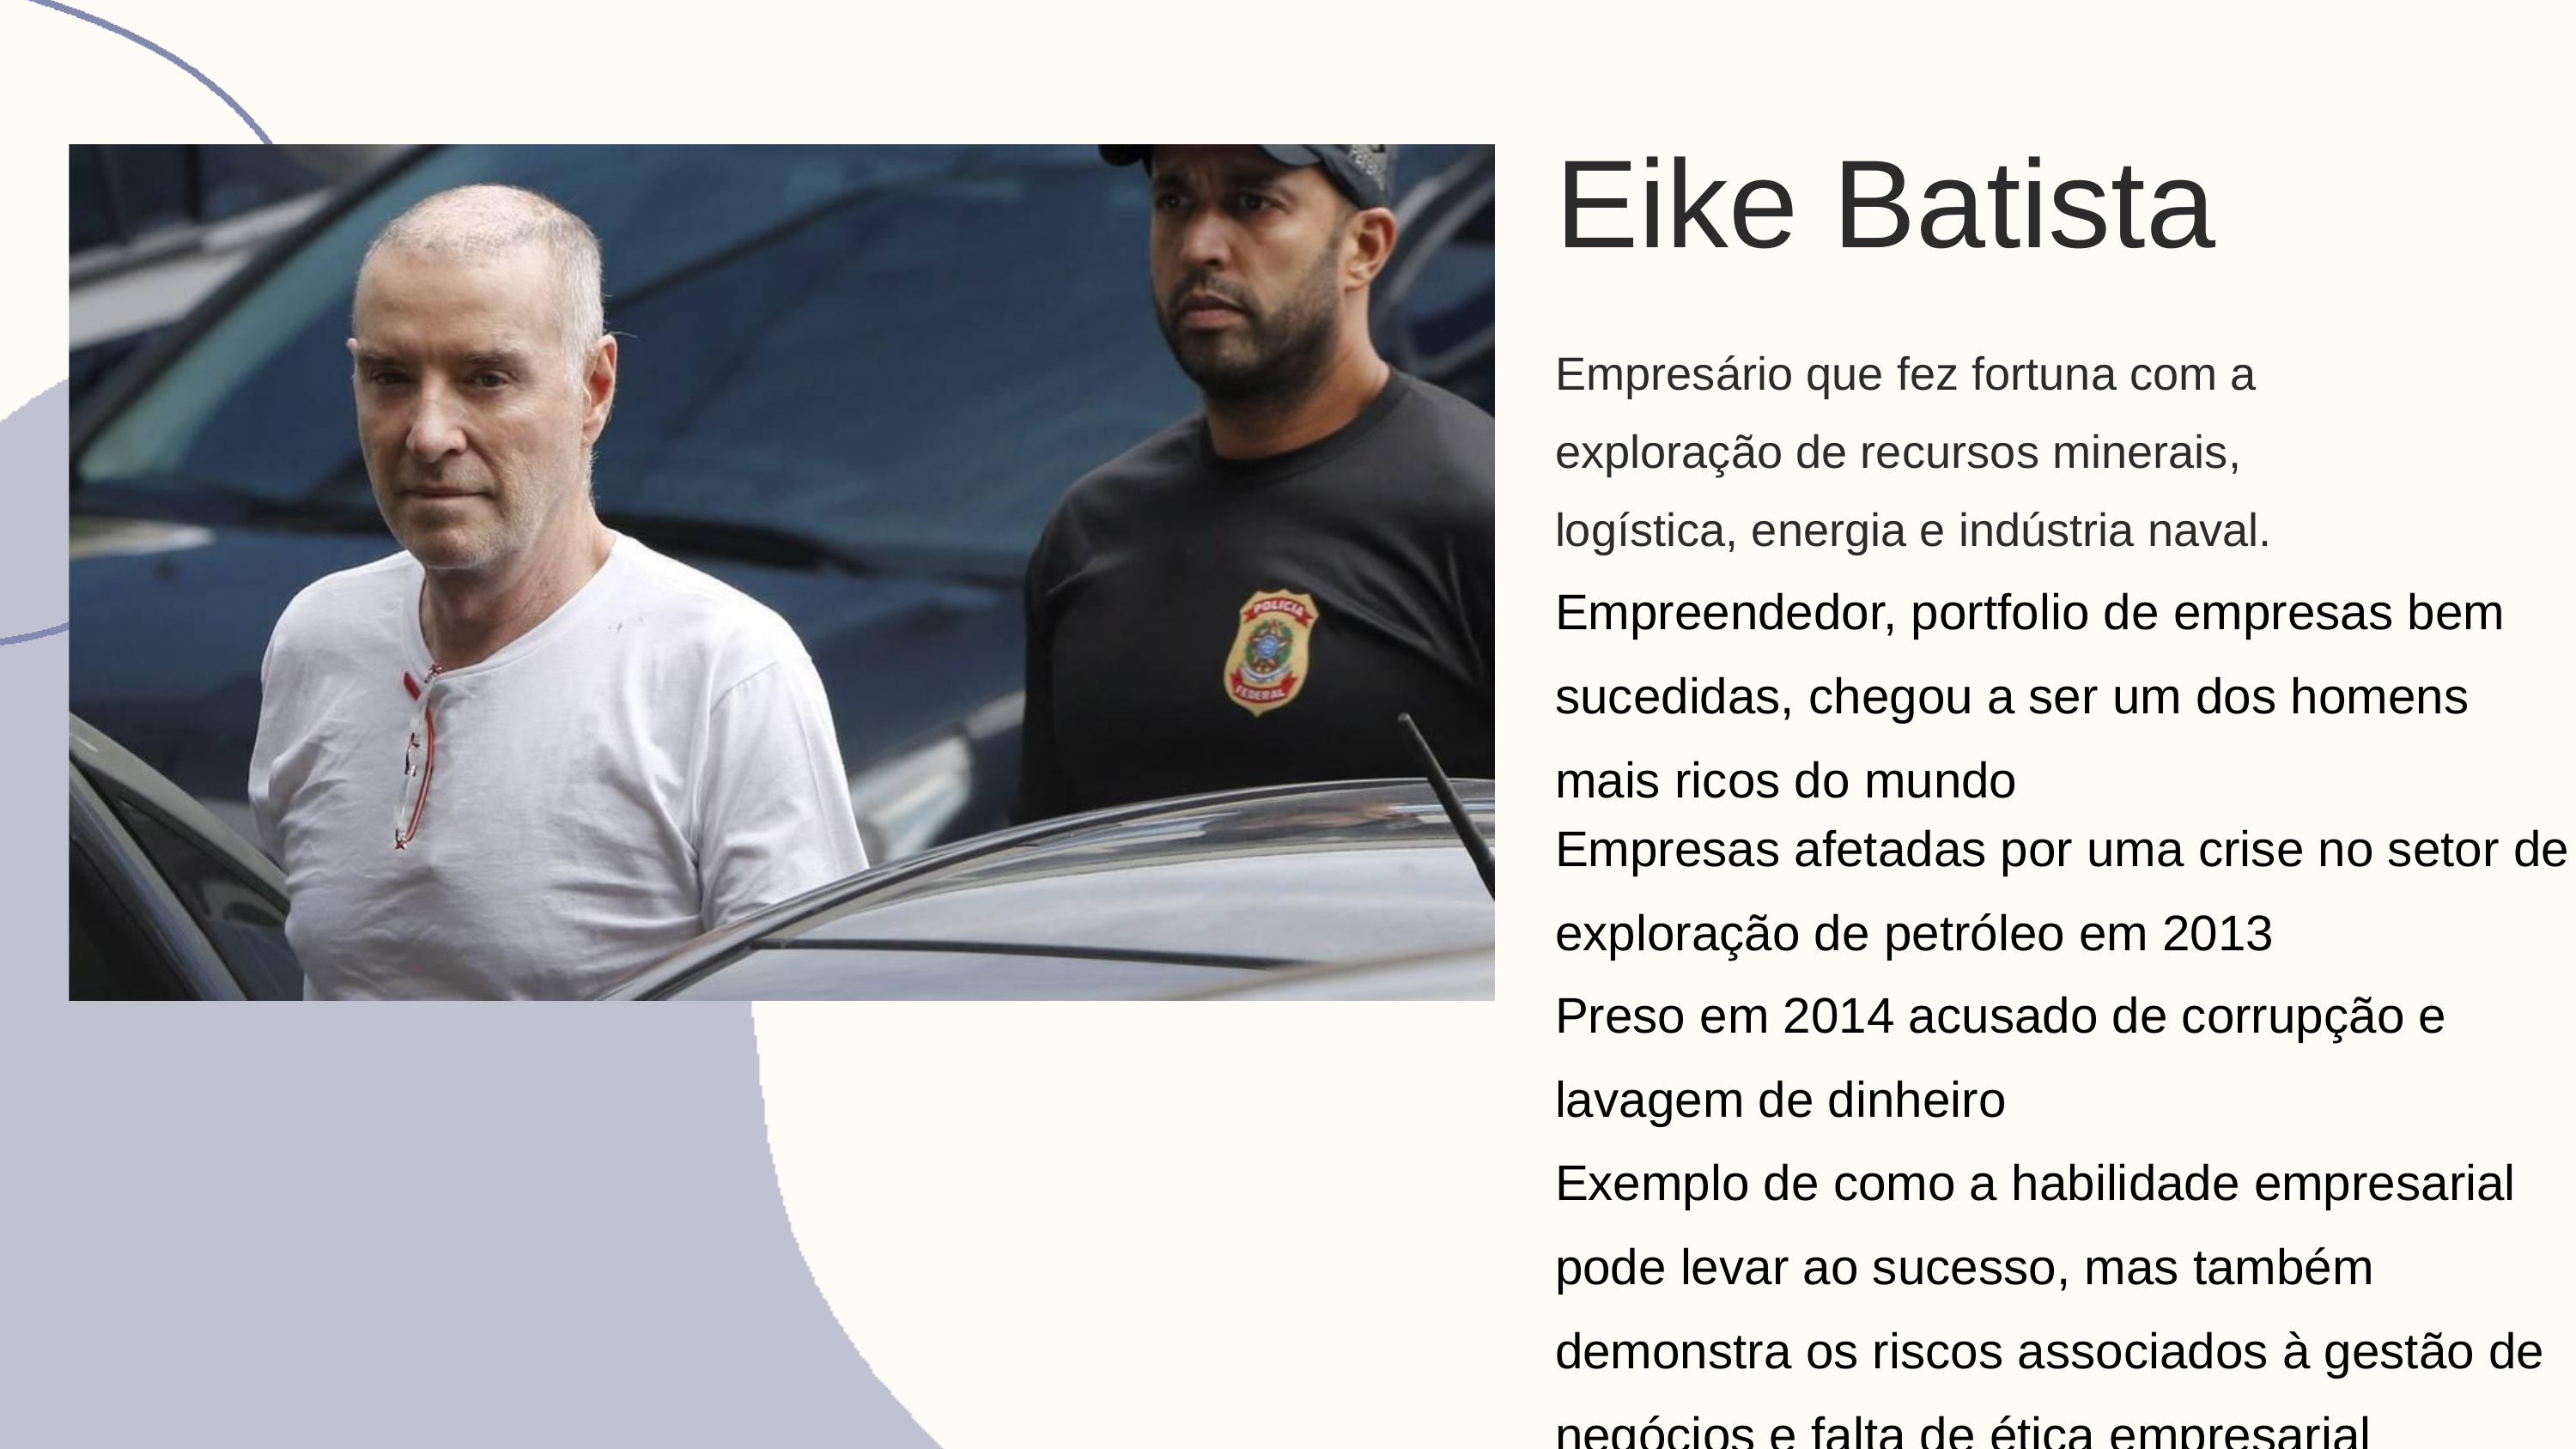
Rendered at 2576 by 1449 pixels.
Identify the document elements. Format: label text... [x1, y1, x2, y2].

text_box Empreendedor, portfolio de empresas bem sucedidas, chegou a ser um dos homens mais ricos do mundo [1555, 555, 2576, 791]
picture [0, 0, 1081, 1449]
text_box [343, 144, 1495, 1001]
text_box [1554, 92, 2432, 518]
text_box Empresas afetadas por uma crise no setor de exploração de petróleo em 2013 [1555, 791, 2576, 959]
text_box Exemplo de como a habilidade empresarial pode levar ao sucesso, mas também demonstra os riscos associados à gestão de negócios e falta de ética empresarial [1555, 1126, 2576, 1449]
text_box Preso em 2014 acusado de corrupção e lavagem de dinheiro [1555, 959, 2576, 1126]
